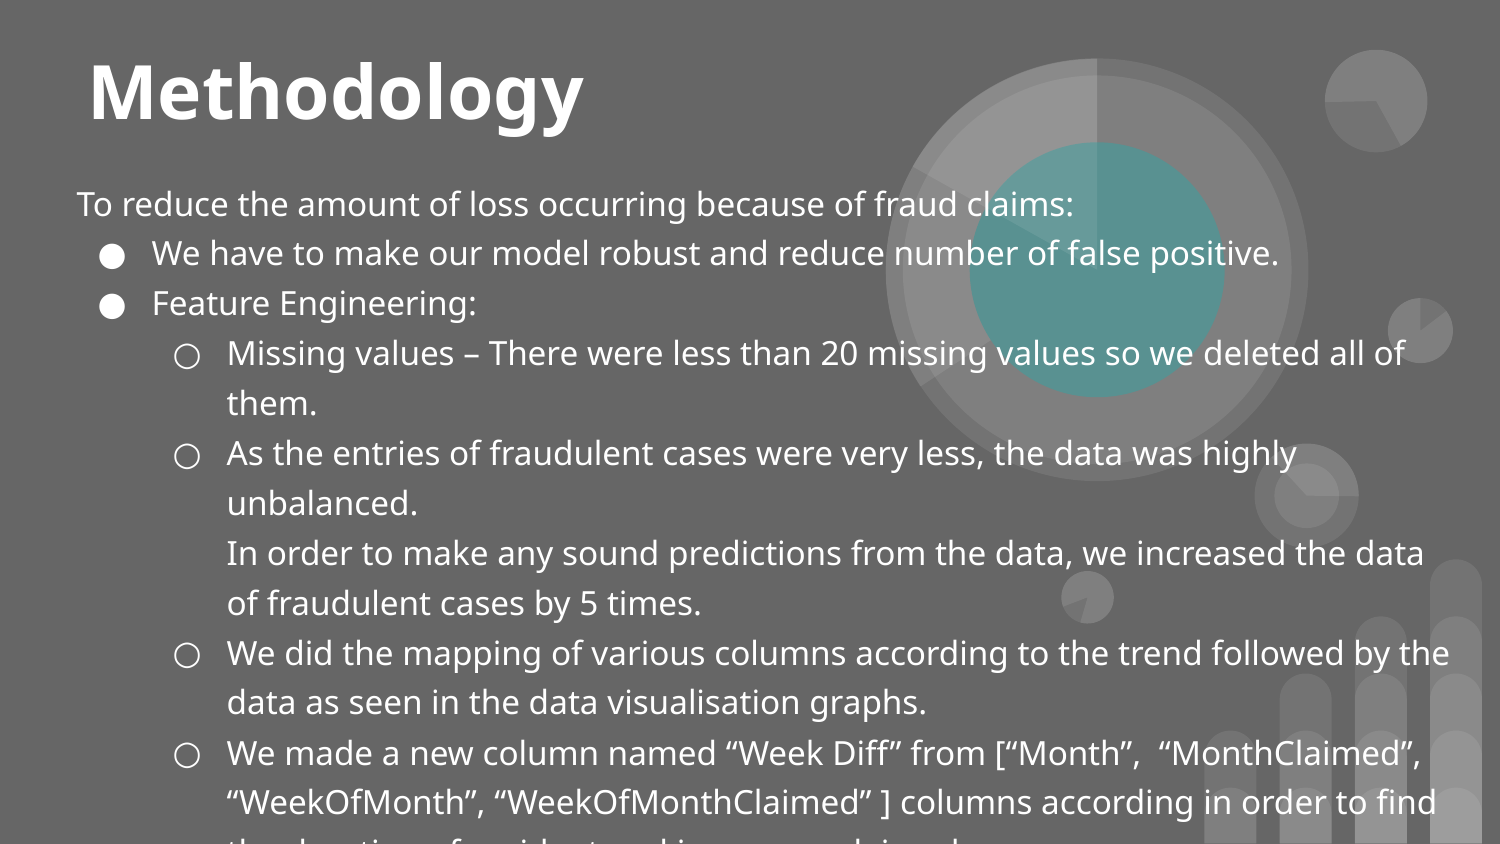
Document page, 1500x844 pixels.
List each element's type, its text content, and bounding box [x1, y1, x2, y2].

subtitle To reduce the amount of loss occurring because of fraud claims: We have to make our model robust and reduce number of false positive. Feature Engineering: Missing values – There were less than 20 missing values so we deleted all of them. As the entries of fraudulent cases were very less, the data was highly unbalanced. In order to make any sound predictions from the data, we increased the data of fraudulent cases by 5 times. We did the mapping of various columns according to the trend followed by the data as seen in the data visualisation graphs. We made a new column named “Week Diff” from [“Month”, “MonthClaimed”, “WeekOfMonth”, “WeekOfMonthClaimed” ] columns according in order to find the duration of accident and insurance claimed. [61, 157, 1483, 800]
title Methodology [72, 48, 734, 131]
